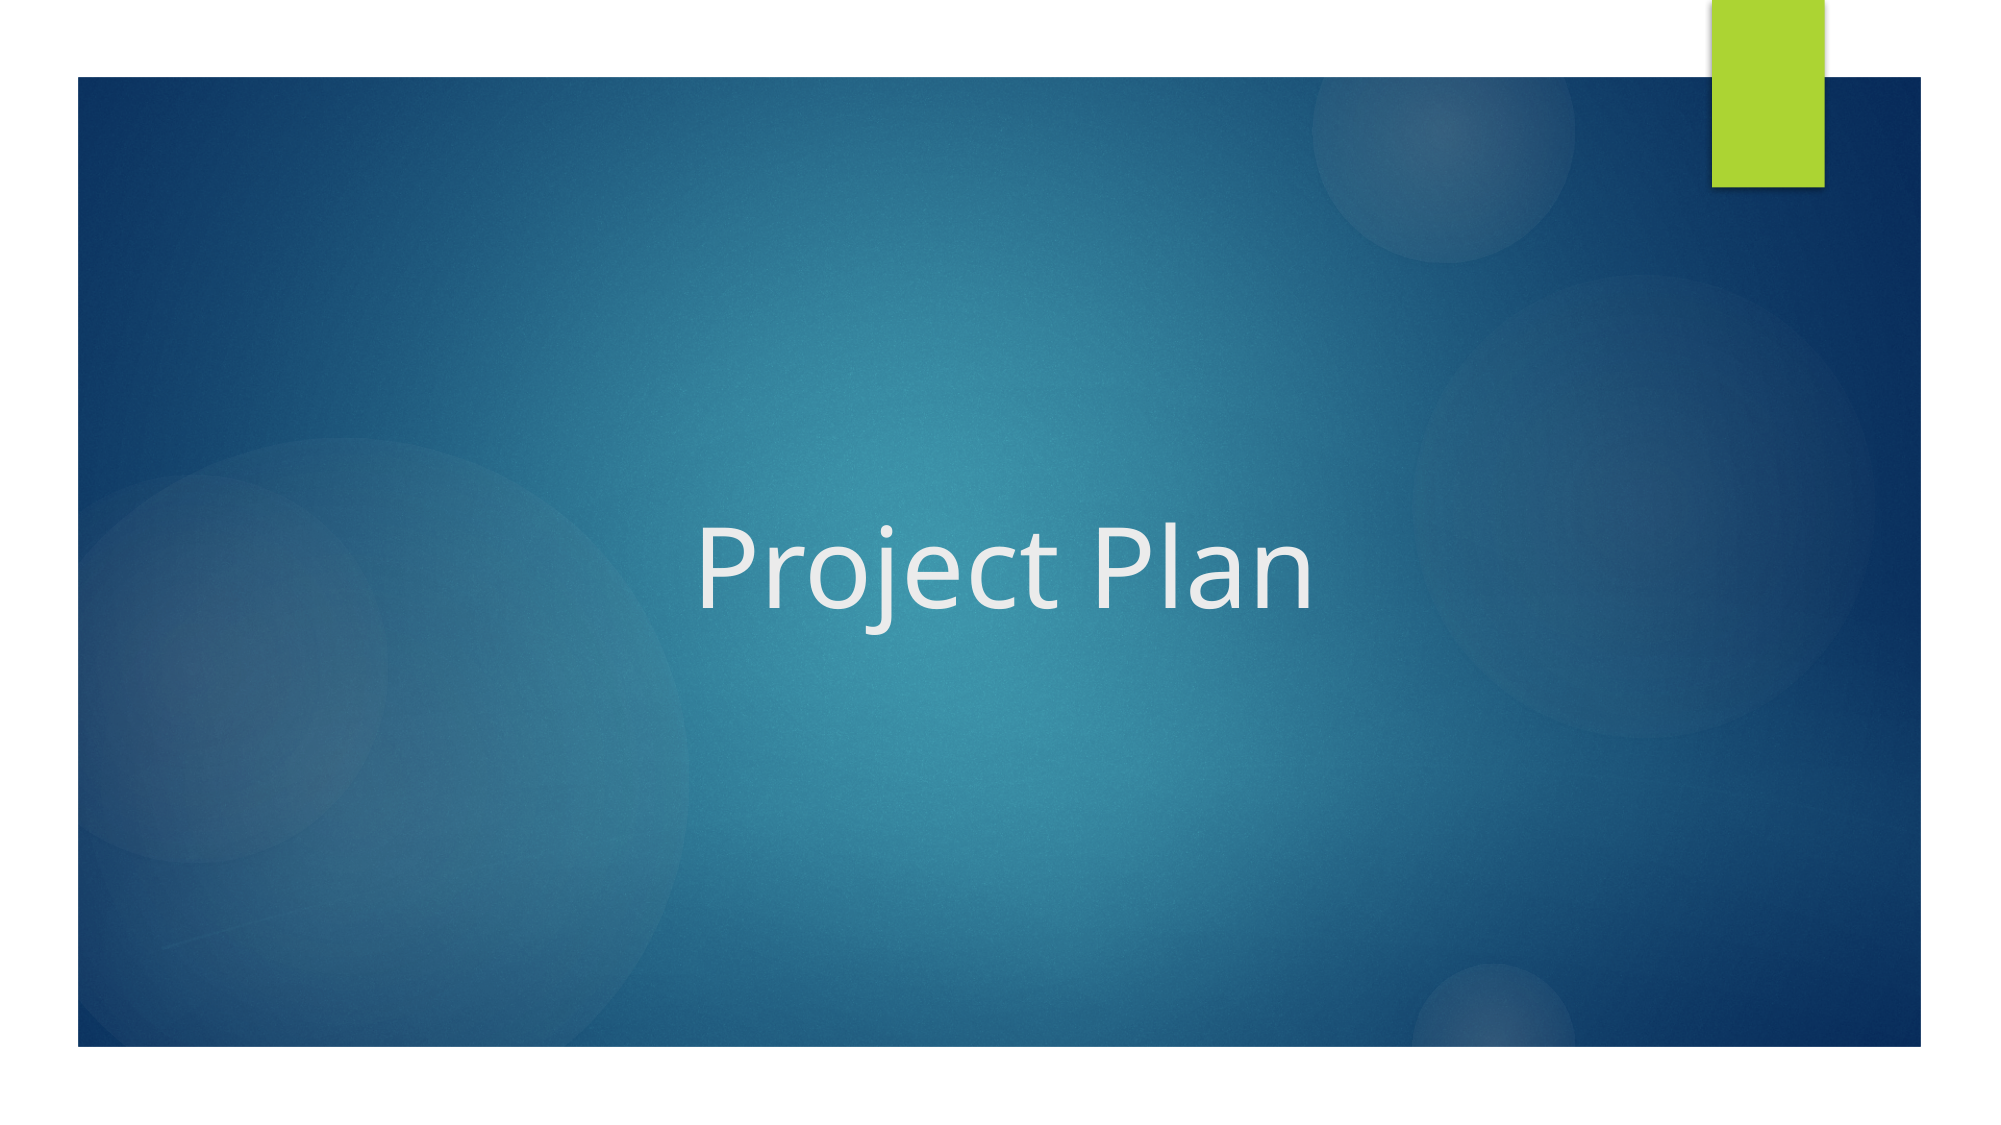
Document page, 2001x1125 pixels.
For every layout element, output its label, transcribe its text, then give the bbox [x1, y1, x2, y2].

title Project Plan [517, 482, 1494, 639]
